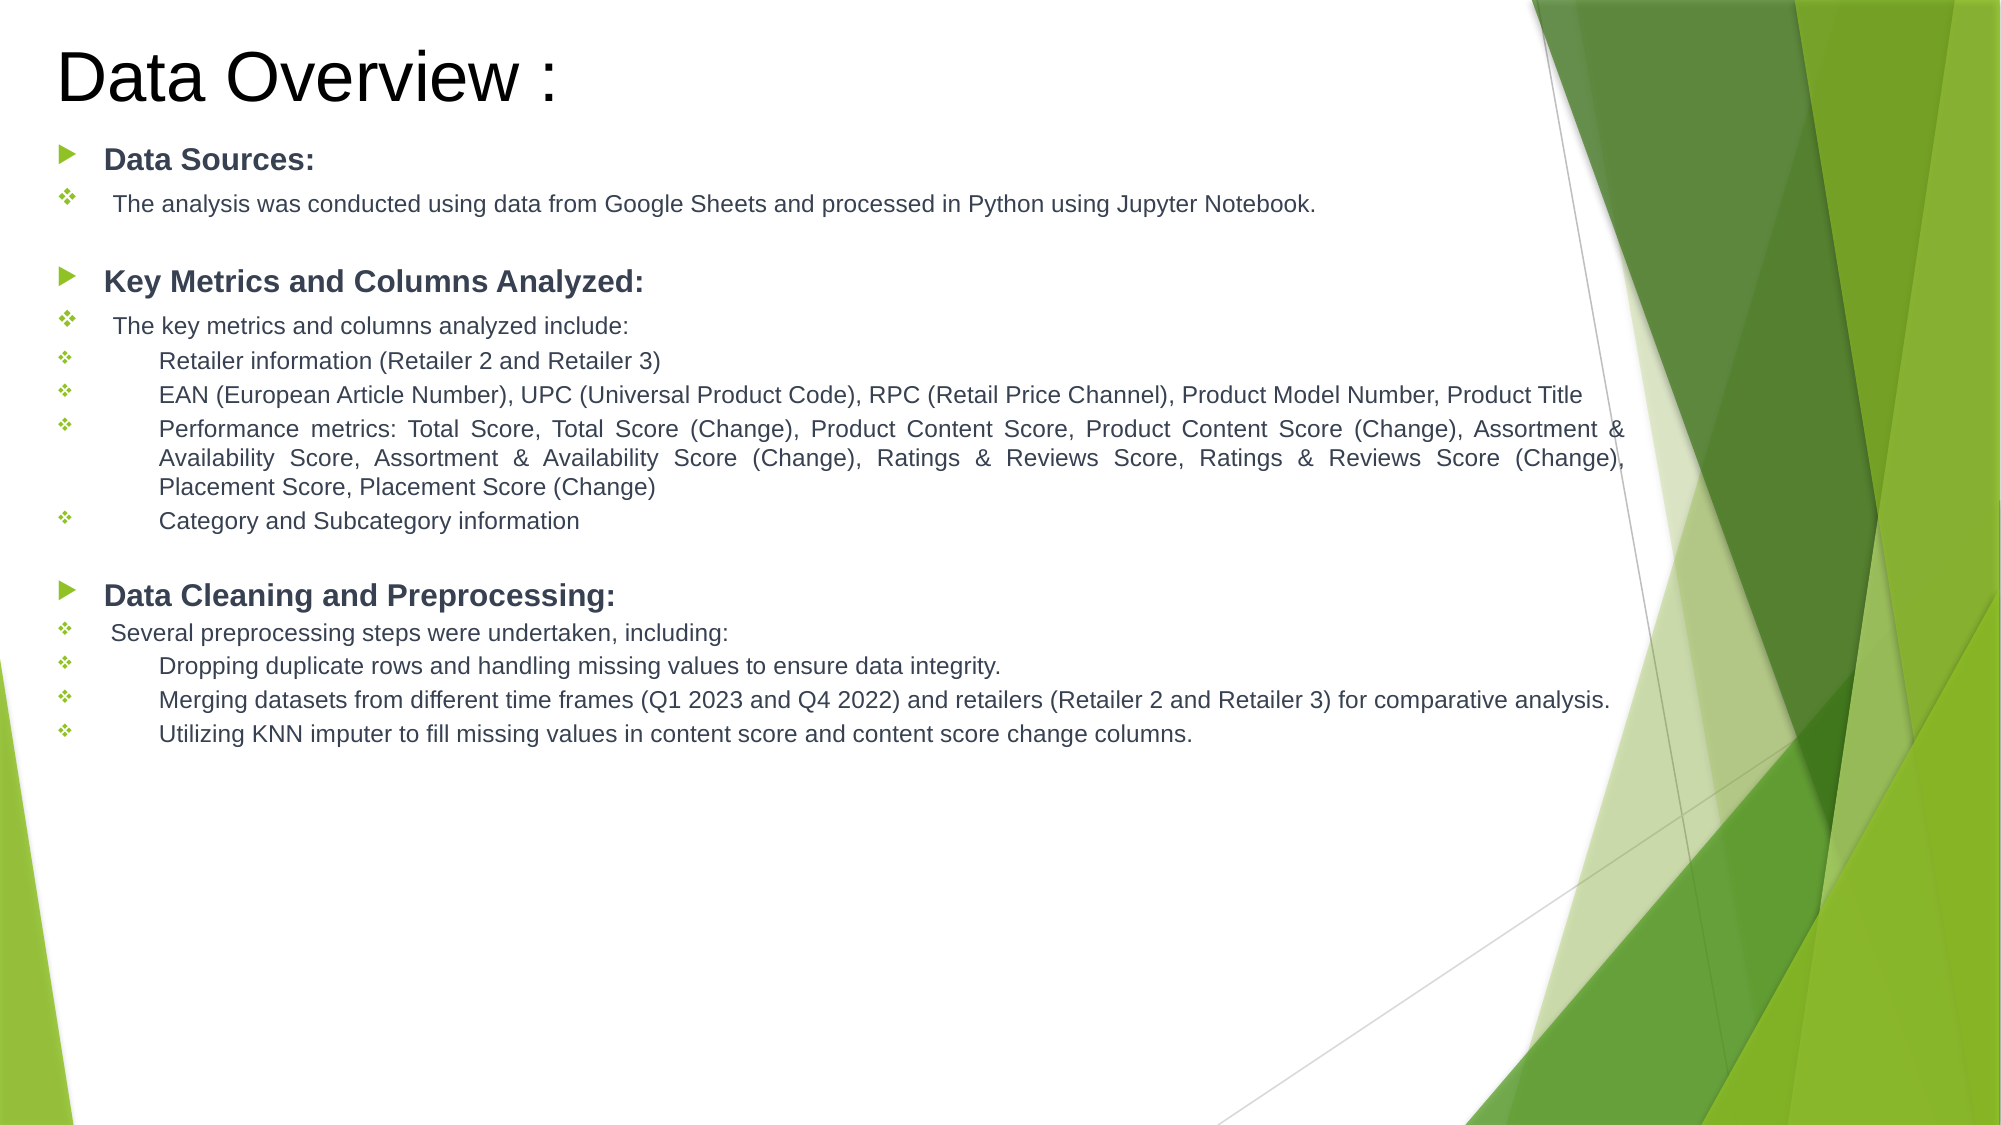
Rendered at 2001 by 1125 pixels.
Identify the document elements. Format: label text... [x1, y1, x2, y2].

list Data Sources: The analysis was conducted using data from Google Sheets and processed in Python using Jupyter Notebook. Key Metrics and Columns Analyzed: The key metrics and columns analyzed include: Retailer information (Retailer 2 and Retailer 3) EAN (European Article Number), UPC (Universal Product Code), RPC (Retail Price Channel), Product Model Number, Product Title Performance metrics: Total Score, Total Score (Change), Product Content Score, Product Content Score (Change), Assortment & Availability Score, Assortment & Availability Score (Change), Ratings & Reviews Score, Ratings & Reviews Score (Change), Placement Score, Placement Score (Change) Category and Subcategory information Data Cleaning and Preprocessing: Several preprocessing steps were undertaken, including: Dropping duplicate rows and handling missing values to ensure data integrity. Merging datasets from different time frames (Q1 2023 and Q4 2022) and retailers (Retailer 2 and Retailer 3) for comparative analysis. Utilizing KNN imputer to fill missing values in content score and content score change columns. [41, 131, 1642, 806]
title Data Overview : [41, 22, 1452, 131]
